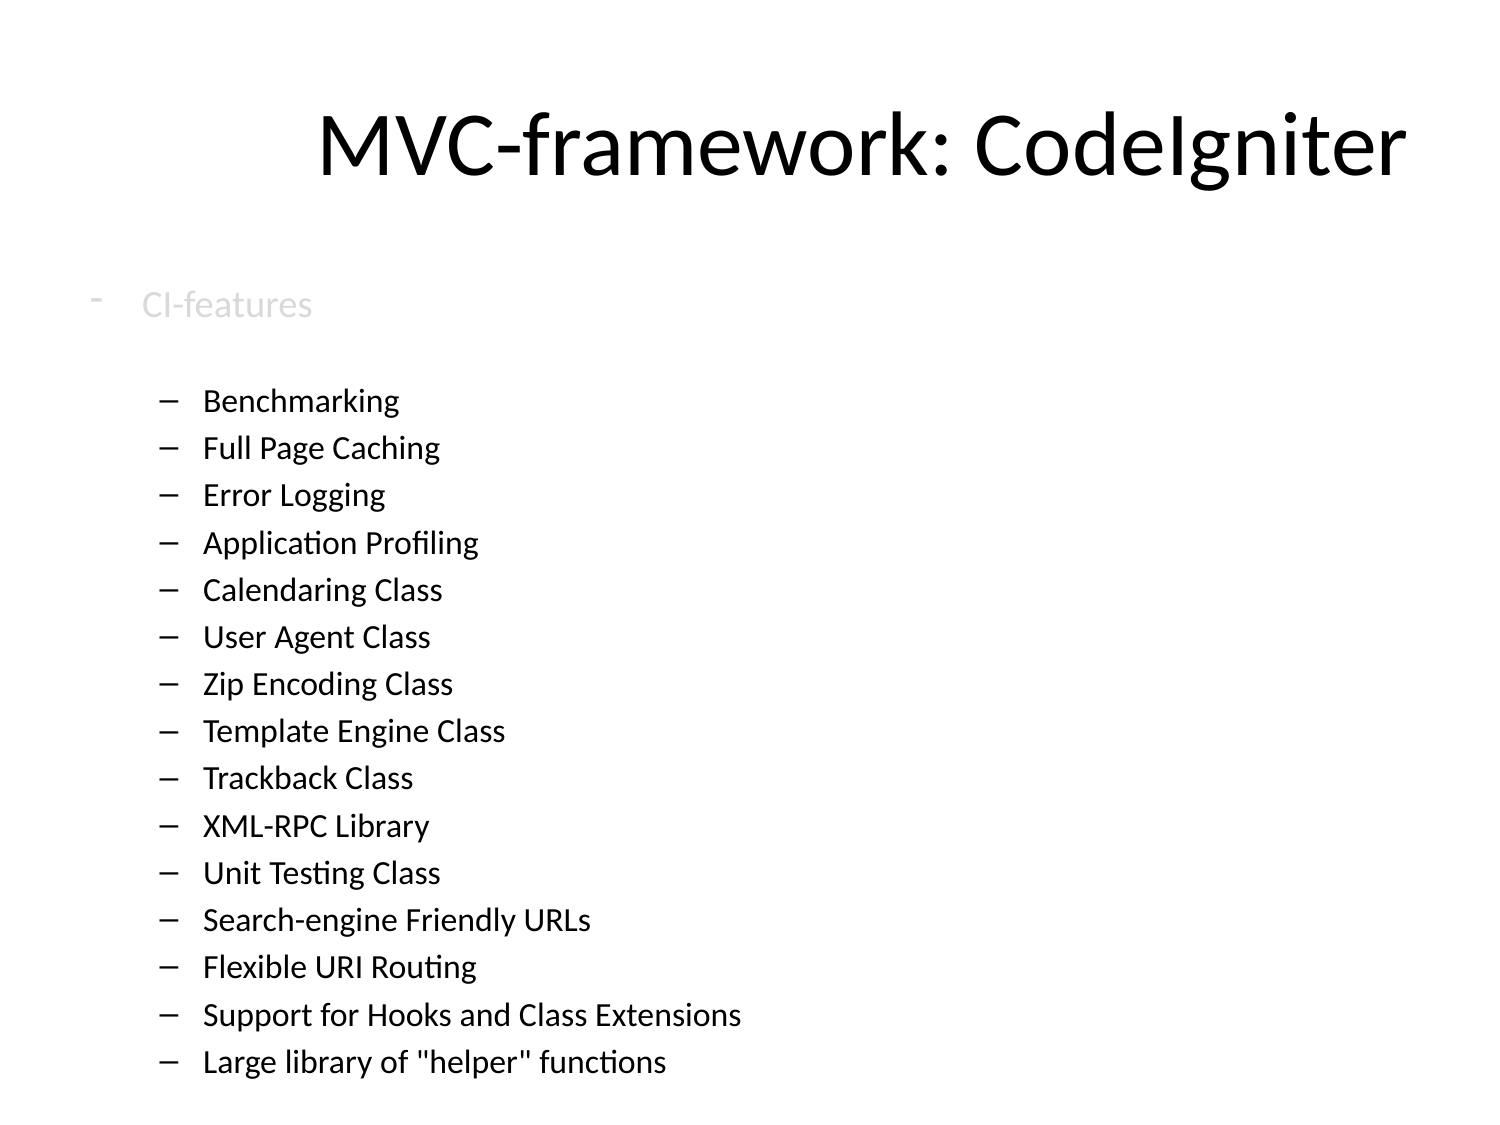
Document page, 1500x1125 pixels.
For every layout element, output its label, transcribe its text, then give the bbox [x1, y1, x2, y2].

title MVC-framework: CodeIgniter [75, 45, 1425, 233]
list CI-features Benchmarking Full Page Caching Error Logging Application Profiling Calendaring Class User Agent Class Zip Encoding Class Template Engine Class Trackback Class XML-RPC Library Unit Testing Class Search-engine Friendly URLs Flexible URI Routing Support for Hooks and Class Extensions Large library of "helper" functions [75, 262, 1425, 1094]
